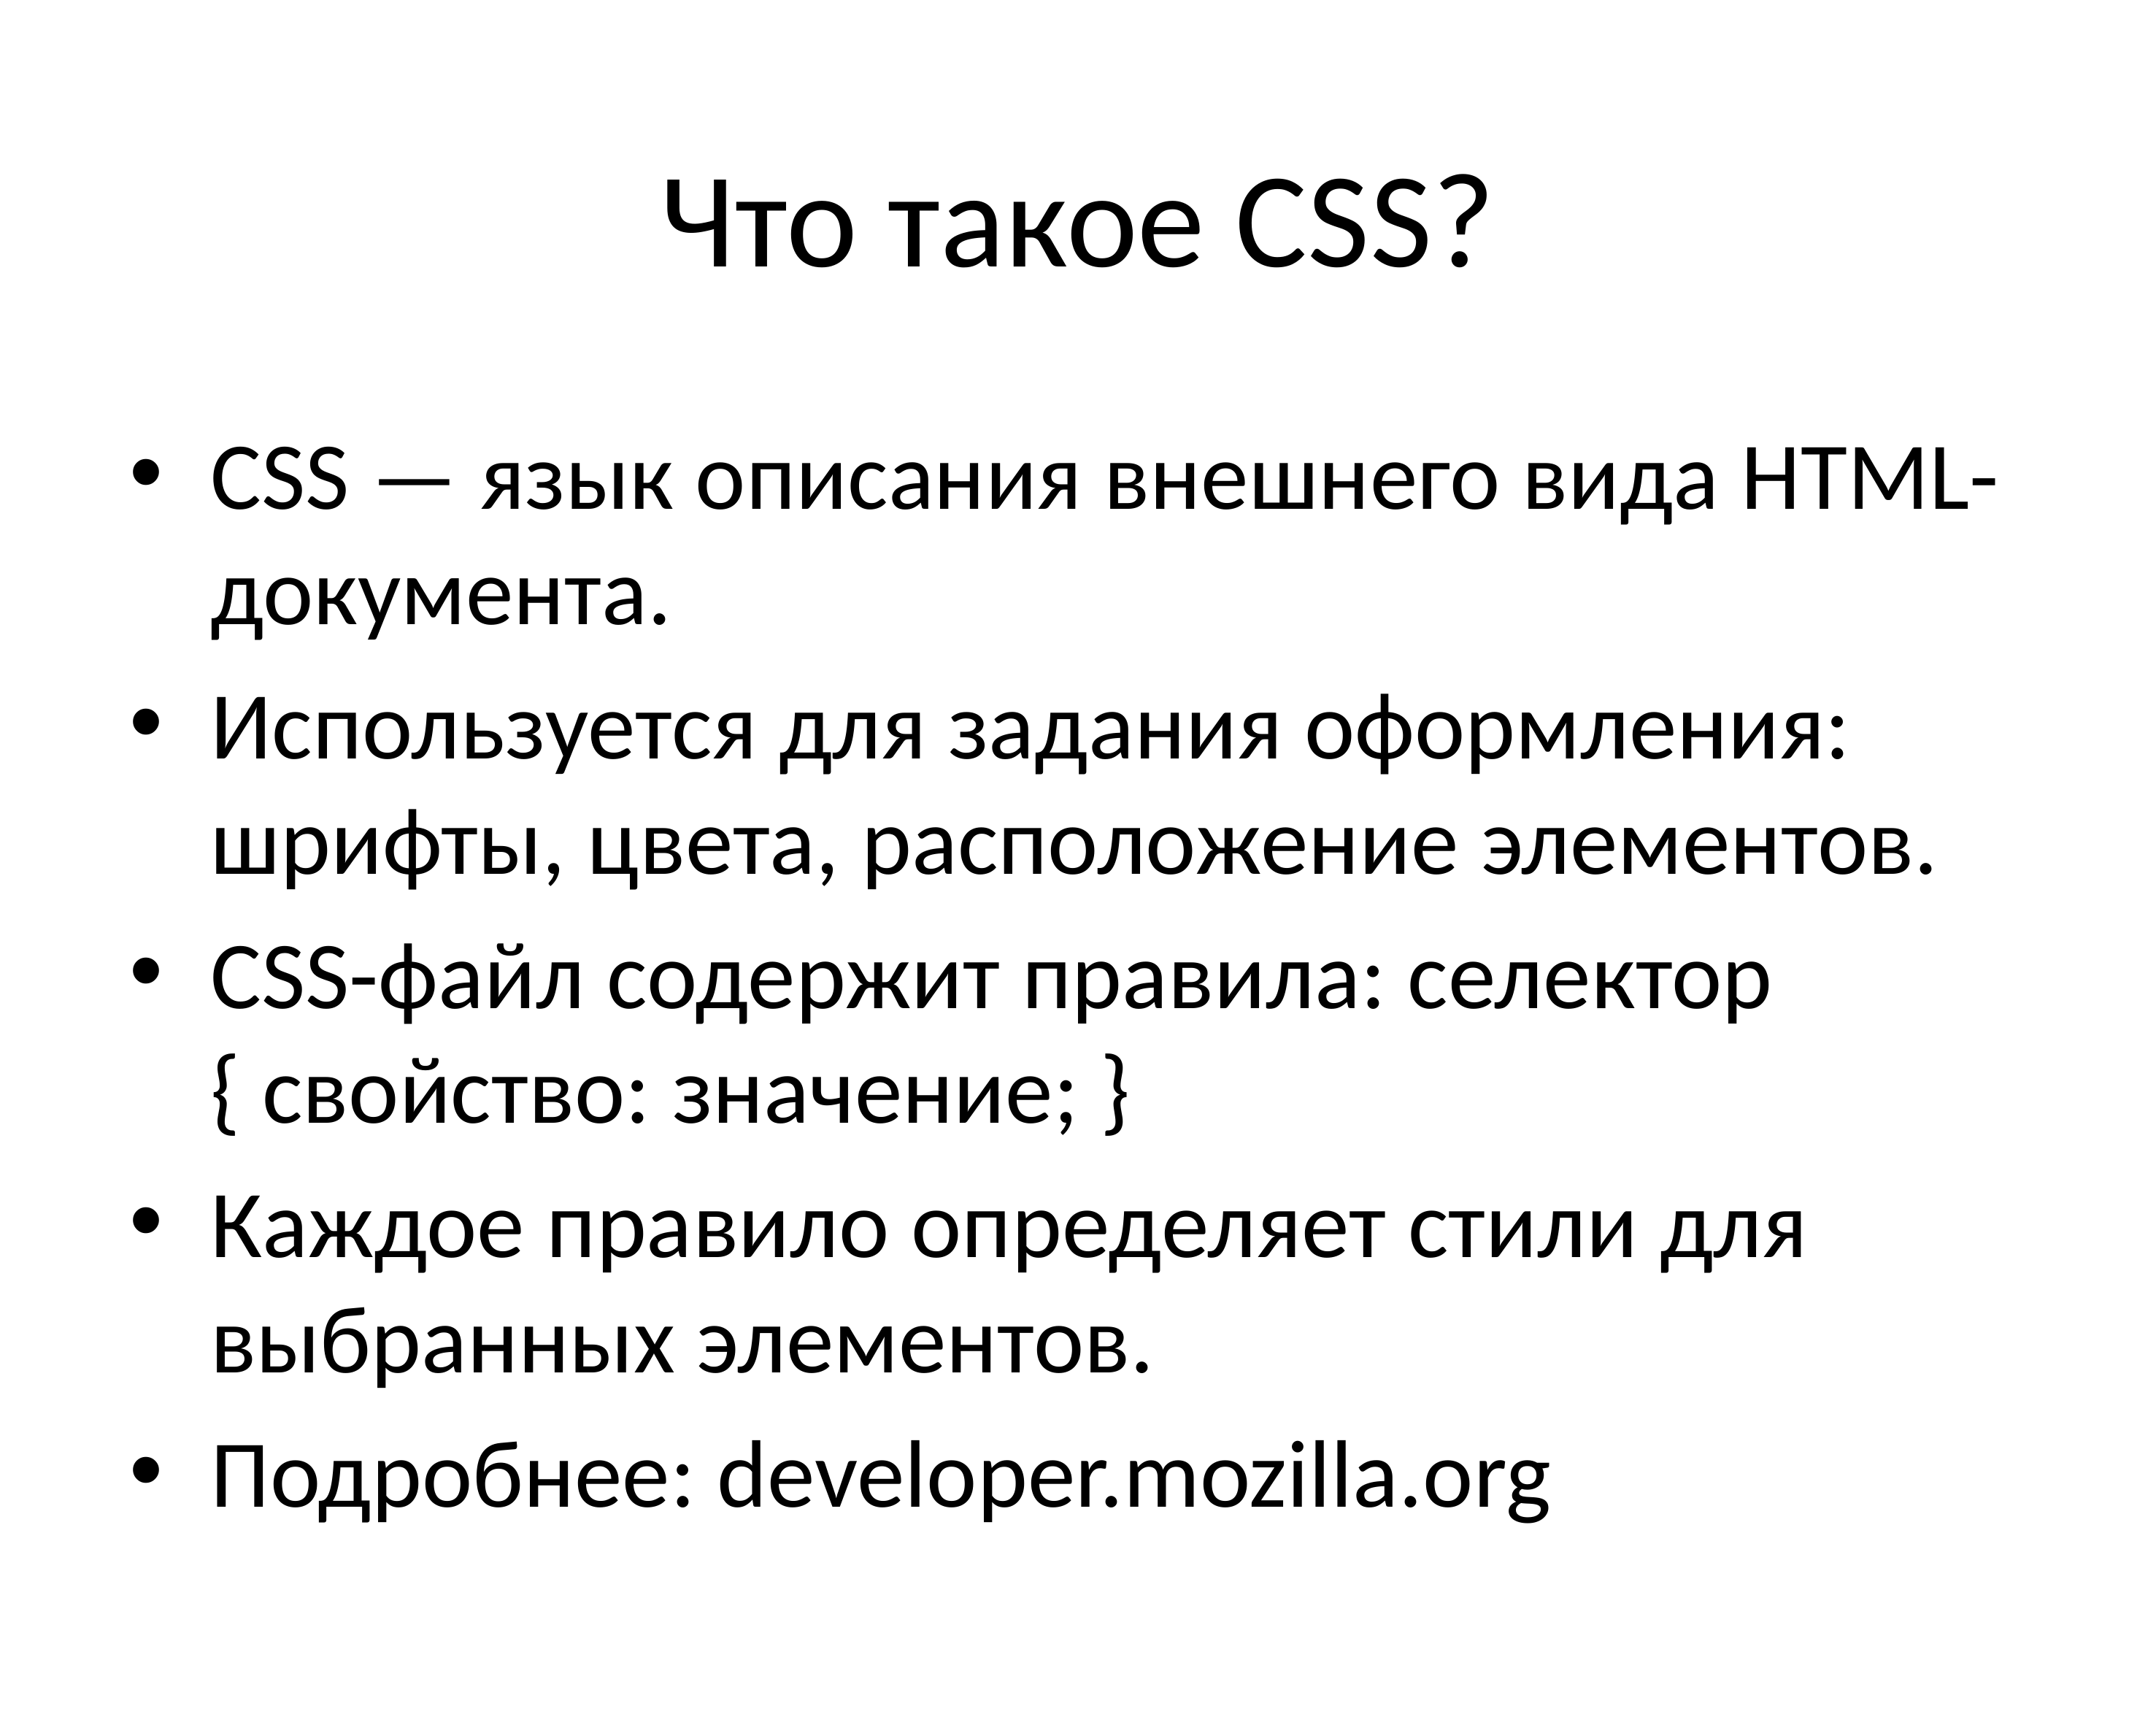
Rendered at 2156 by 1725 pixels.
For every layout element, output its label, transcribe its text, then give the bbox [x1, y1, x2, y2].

title Что такое CSS? [107, 69, 2048, 357]
list CSS — язык описания внешнего вида HTML-документа. Используется для задания оформления: шрифты, цвета, расположение элементов. CSS-файл содержит правила: селектор { свойство: значение; } Каждое правило определяет стили для выбранных элементов. Подробнее: developer.mozilla.org [107, 402, 2048, 1541]
